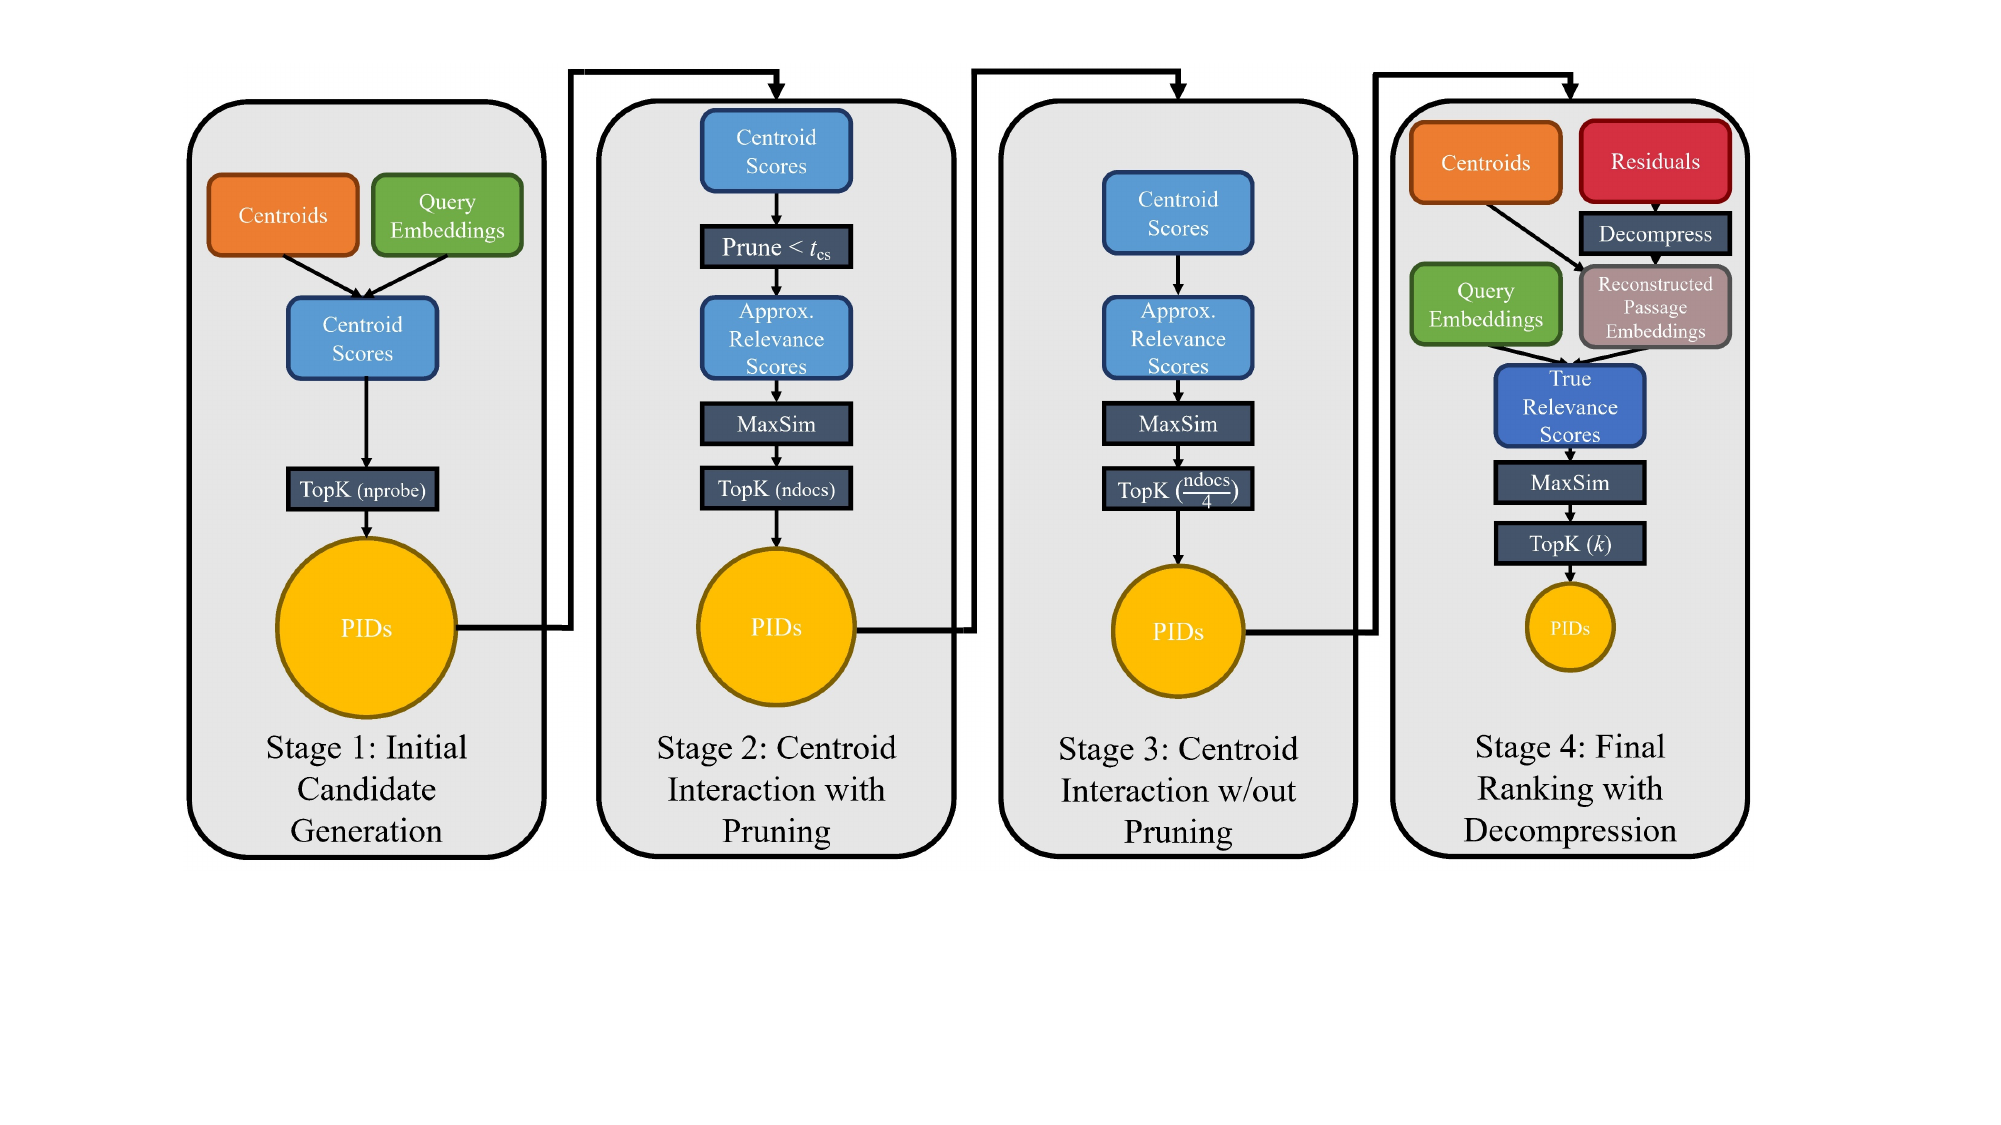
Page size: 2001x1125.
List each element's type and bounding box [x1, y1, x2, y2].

text_box [183, 63, 1754, 871]
